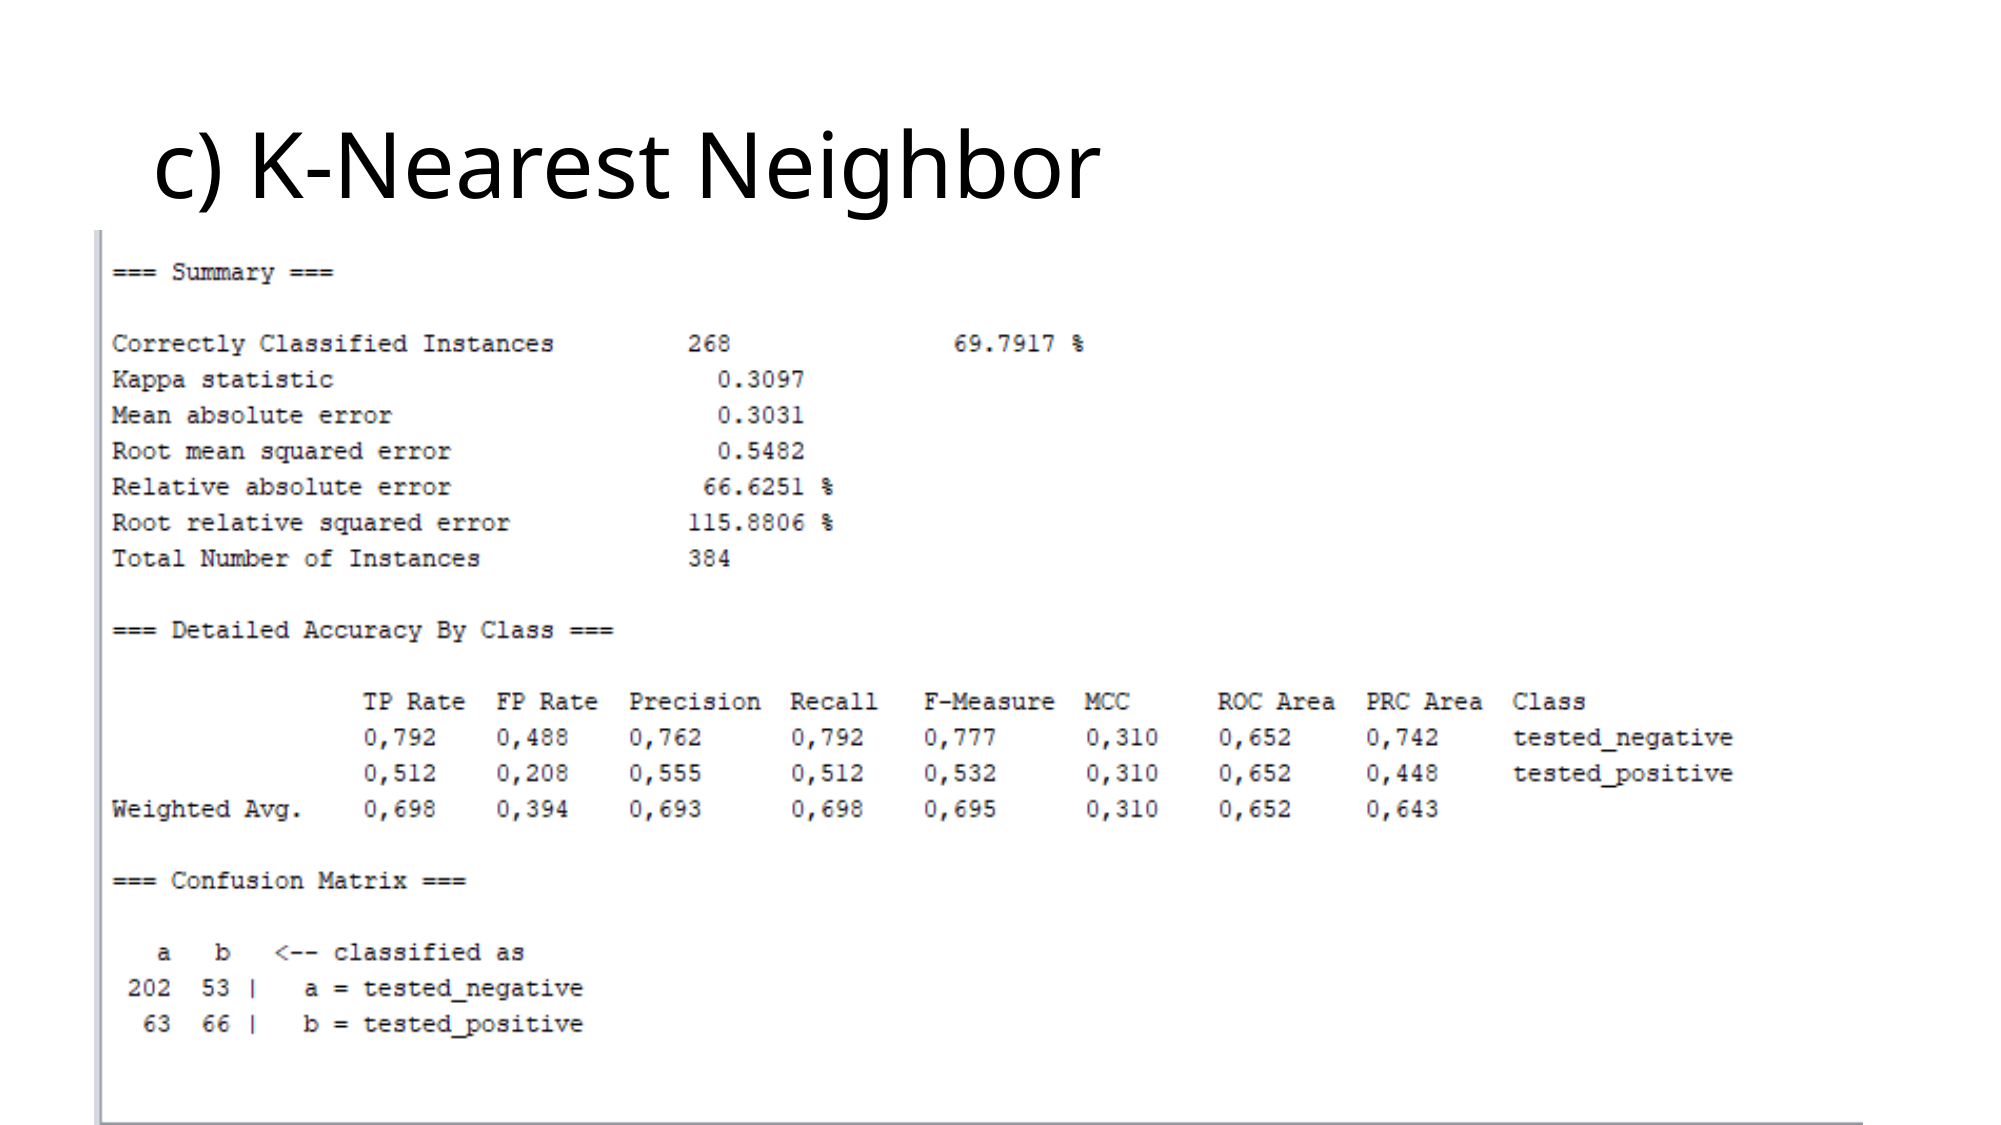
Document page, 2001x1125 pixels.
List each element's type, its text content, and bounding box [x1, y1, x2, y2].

picture [94, 230, 1863, 1125]
title c) K-Nearest Neighbor [137, 59, 1863, 230]
